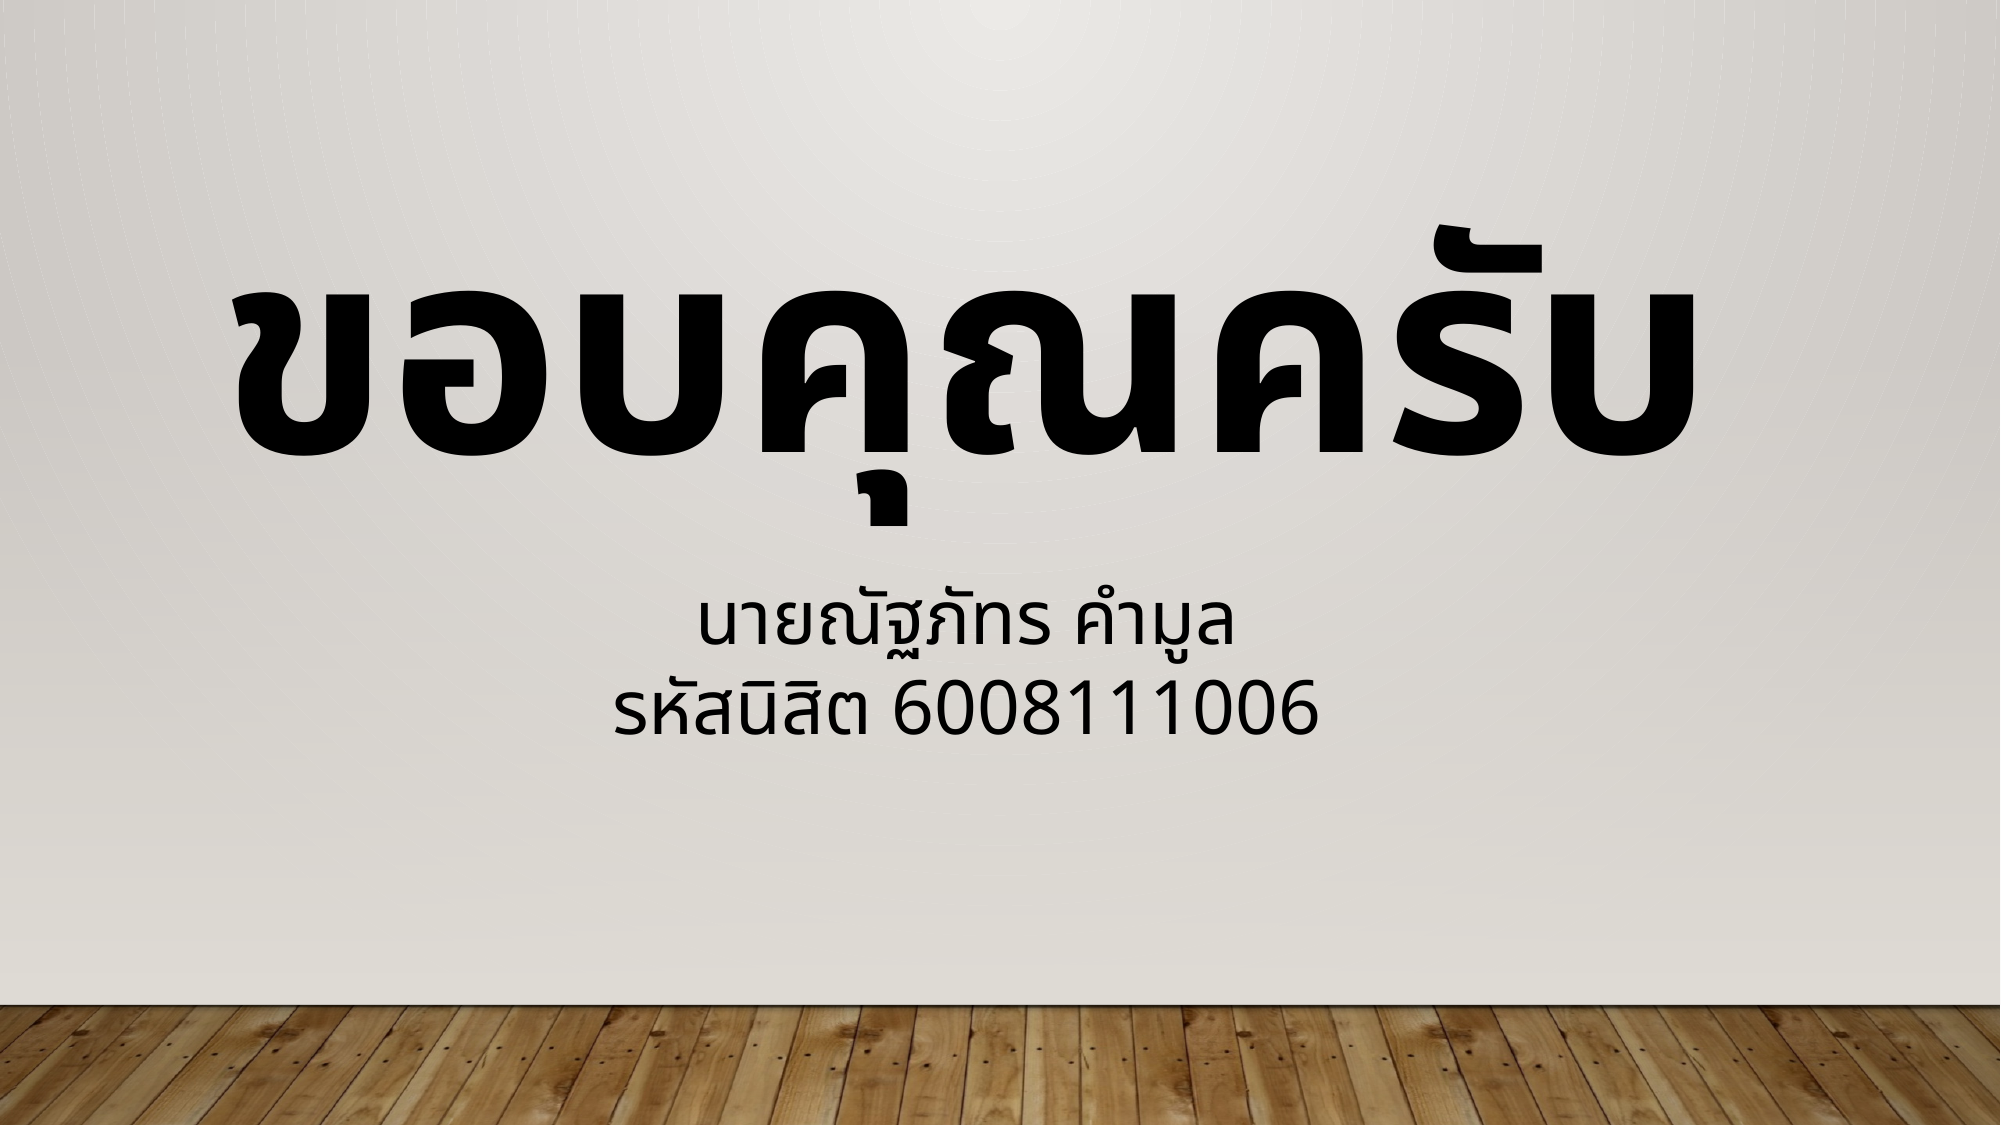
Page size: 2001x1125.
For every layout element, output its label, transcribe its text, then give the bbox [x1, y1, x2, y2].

text_box นายณัฐภัทร คำมูล รหัสนิสิต 6008111006 [597, 562, 1337, 758]
picture [0, 1005, 2000, 1125]
text_box ขอบคุณครับ [204, 157, 1730, 517]
